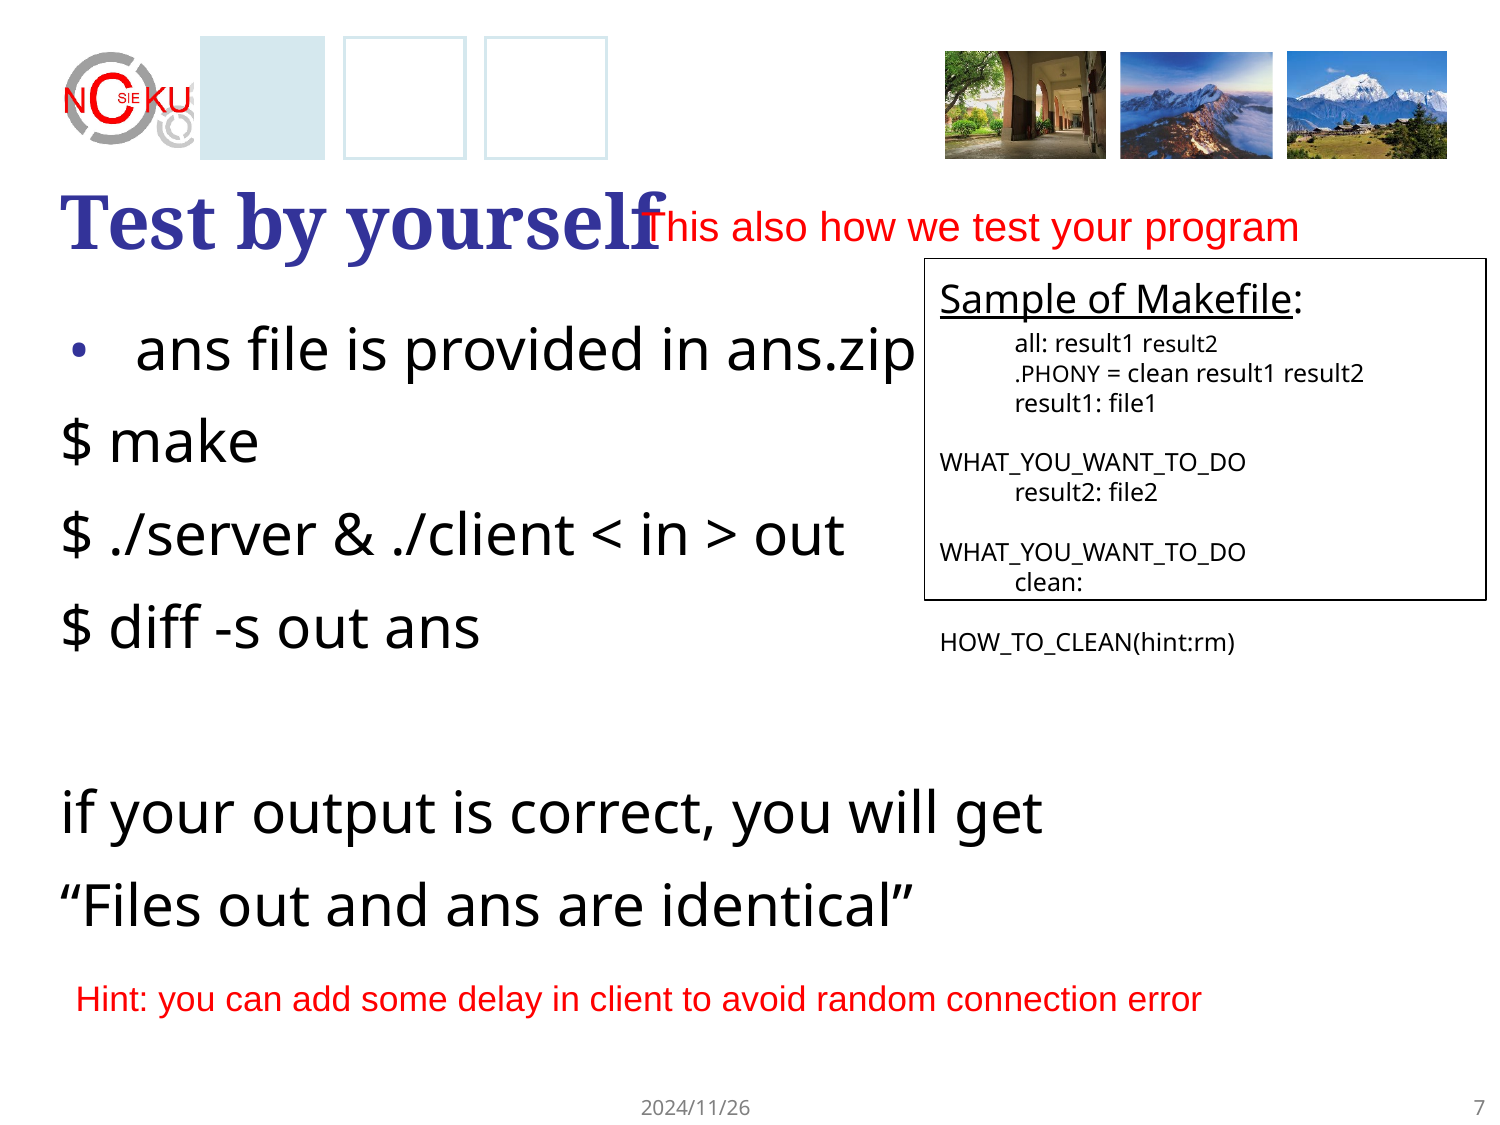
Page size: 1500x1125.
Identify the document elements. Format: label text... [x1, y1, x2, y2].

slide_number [625, 1087, 875, 1125]
text_box Hint: you can add some delay in client to avoid random connection error [60, 960, 1301, 1034]
picture [59, 37, 194, 161]
title Test by yourself [60, 160, 1421, 291]
list ans file is provided in ans.zip $ make $ ./server & ./client < in > out $ diff -s out ans if your output is correct, you will get “Files out and ans are identical” [60, 317, 1421, 1076]
picture [945, 51, 1106, 159]
picture [1287, 51, 1447, 159]
picture [1120, 52, 1273, 159]
text_box Sample of Makefile: all: result1 result2 .PHONY = clean result1 result2 result1: file1 WHAT_YOU_WANT_TO_DO result2: file2 WHAT_YOU_WANT_TO_DO clean: HOW_TO_CLEAN(hint:rm) [924, 258, 1487, 601]
text_box This also how we test your program [625, 185, 1440, 266]
slide_number 7 [1423, 1087, 1500, 1125]
